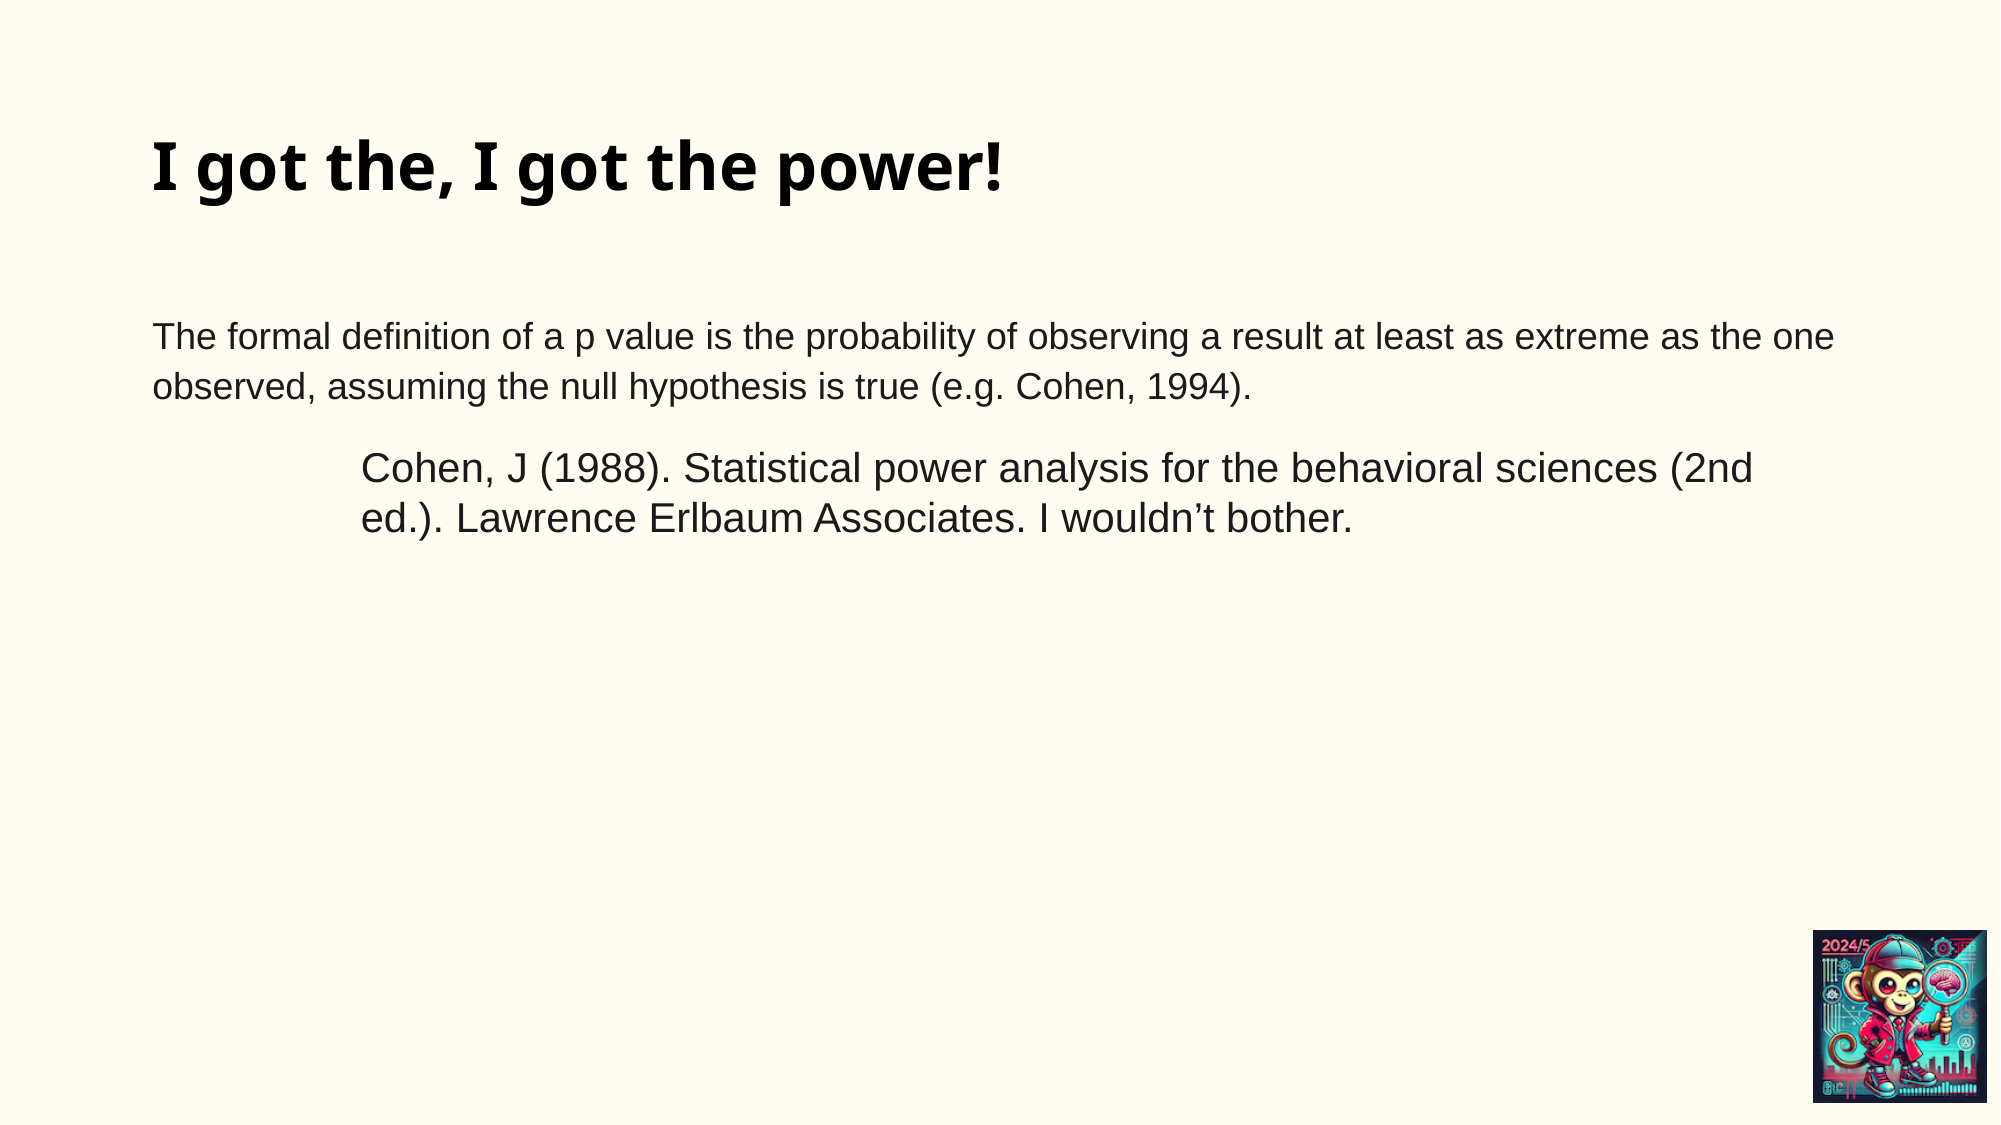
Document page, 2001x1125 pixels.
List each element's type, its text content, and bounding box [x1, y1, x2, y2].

list The formal definition of a p value is the probability of observing a result at least as extreme as the one observed, assuming the null hypothesis is true (e.g. Cohen, 1994). Cohen, J (1988). Statistical power analysis for the behavioral sciences (2nd ed.). Lawrence Erlbaum Associates. I wouldn’t bother. [137, 299, 1863, 1014]
title I got the, I got the power! [137, 59, 1863, 278]
picture [1813, 930, 1987, 1103]
